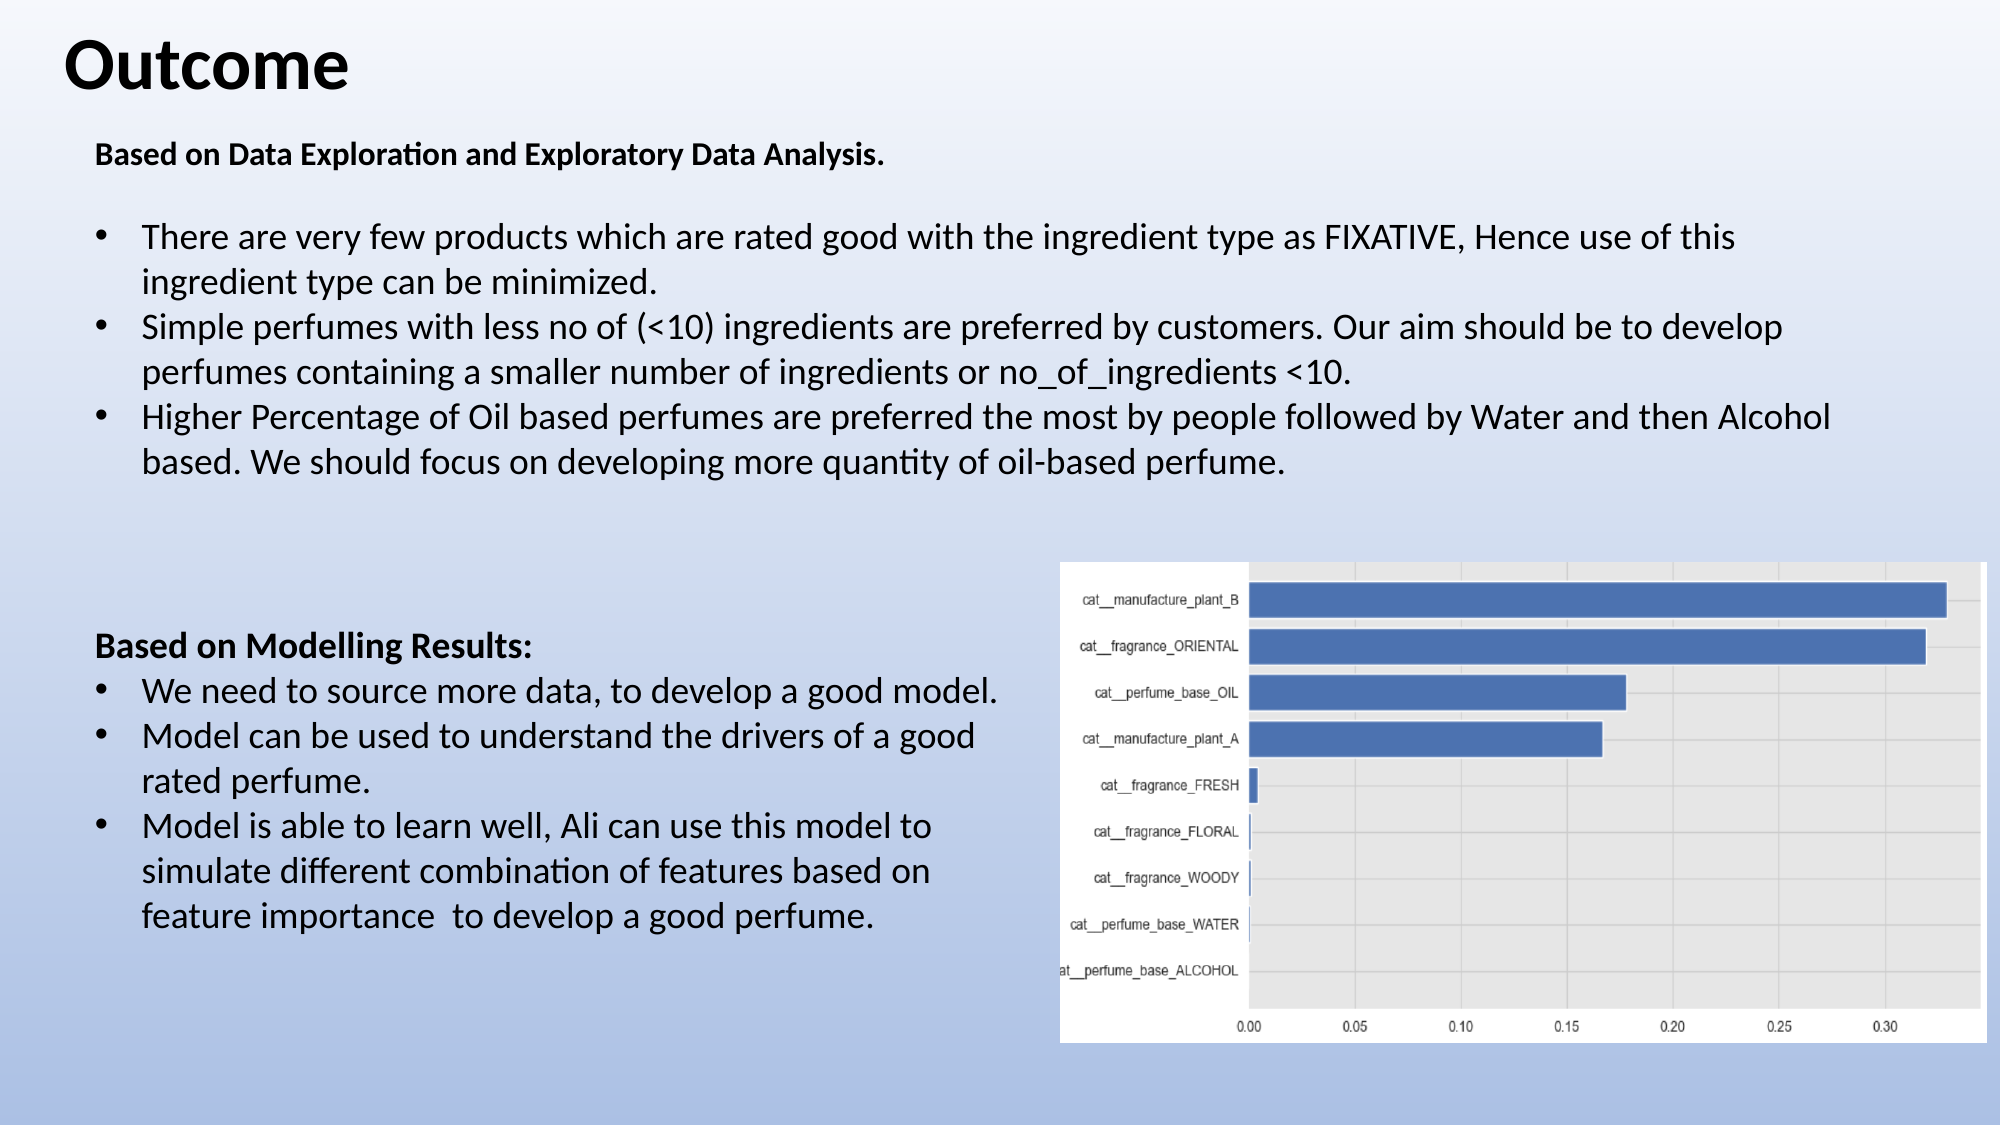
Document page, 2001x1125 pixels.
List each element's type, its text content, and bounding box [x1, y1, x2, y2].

text_box Based on Data Exploration and Exploratory Data Analysis. There are very few products which are rated good with the ingredient type as FIXATIVE, Hence use of this ingredient type can be minimized. Simple perfumes with less no of (<10) ingredients are preferred by customers. Our aim should be to develop perfumes containing a smaller number of ingredients or no_of_ingredients <10. Higher Percentage of Oil based perfumes are preferred the most by people followed by Water and then Alcohol based. We should focus on developing more quantity of oil-based perfume. [80, 124, 1860, 535]
text_box Outcome [50, 7, 762, 112]
text_box Based on Modelling Results: We need to source more data, to develop a good model. Model can be used to understand the drivers of a good rated perfume. Model is able to learn well, Ali can use this model to simulate different combination of features based on feature importance to develop a good perfume. [80, 613, 1047, 944]
picture [1060, 562, 1987, 1044]
